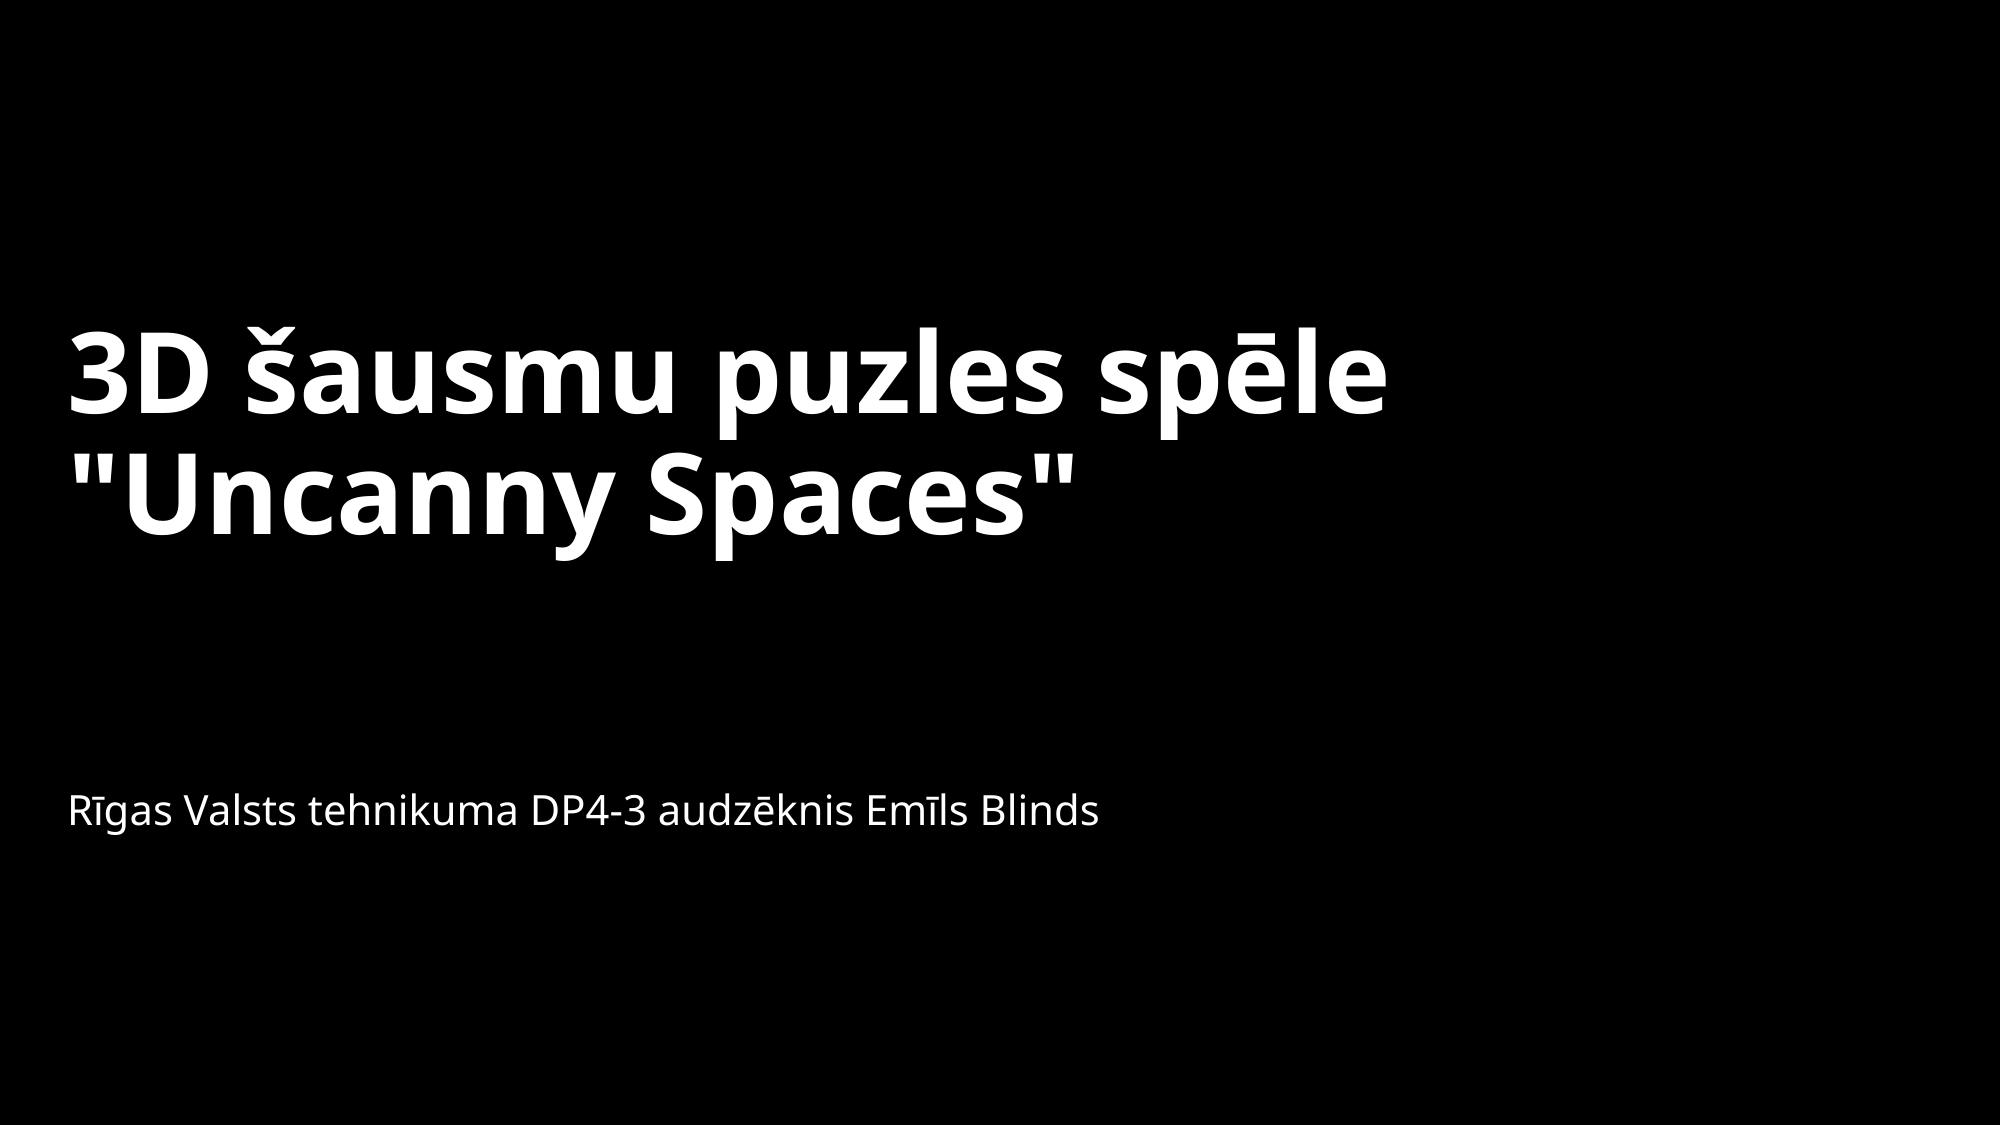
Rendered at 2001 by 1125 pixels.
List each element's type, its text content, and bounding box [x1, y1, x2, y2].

title 3D šausmu puzles spēle "Uncanny Spaces" [52, 308, 1471, 707]
subtitle Rīgas Valsts tehnikuma DP4-3 audzēknis Emīls Blinds [52, 765, 1387, 988]
